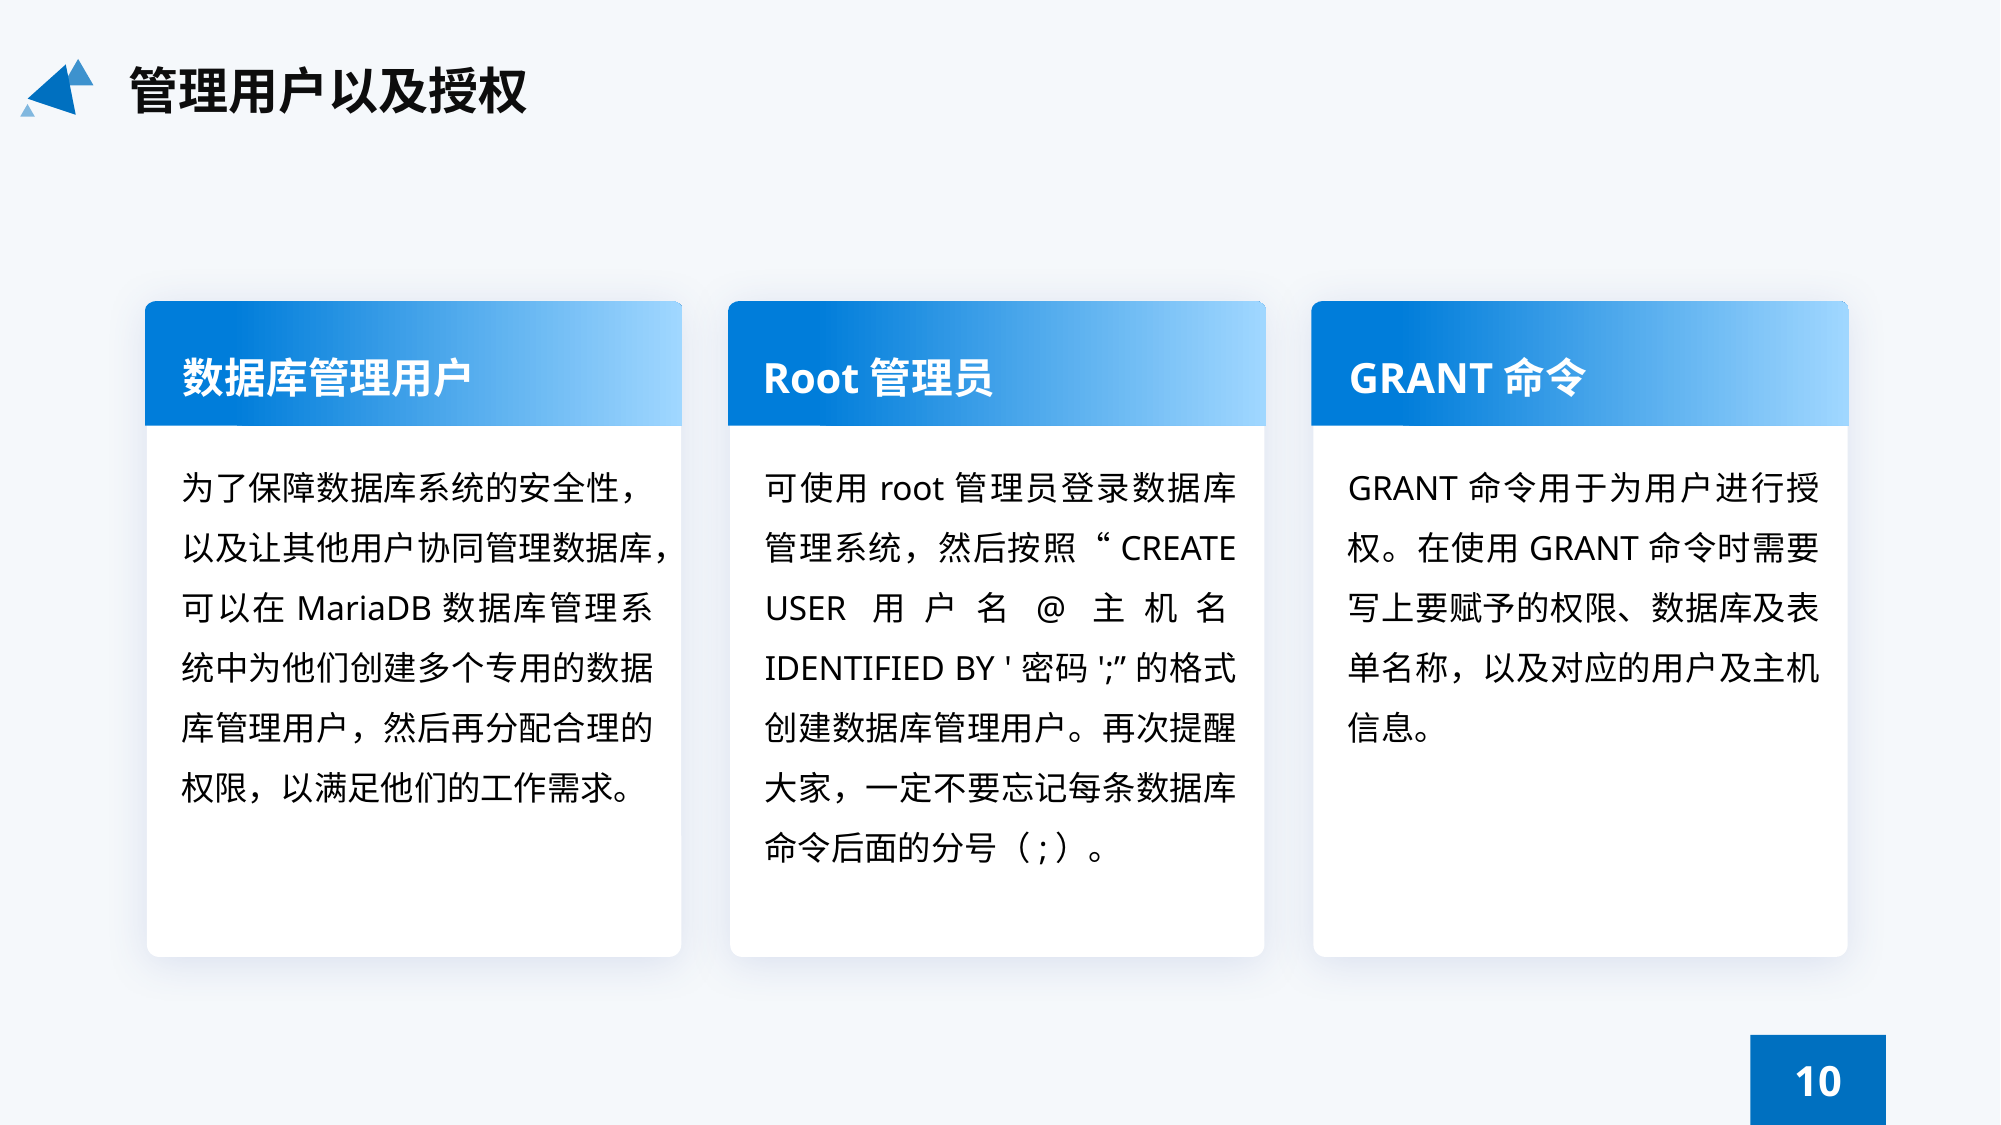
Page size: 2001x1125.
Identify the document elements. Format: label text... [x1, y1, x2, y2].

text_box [728, 300, 1266, 957]
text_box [20, 58, 94, 117]
text_box 管理用户以及授权 [113, 52, 854, 127]
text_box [1750, 1034, 1886, 1125]
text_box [144, 300, 683, 957]
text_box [1311, 300, 1850, 957]
